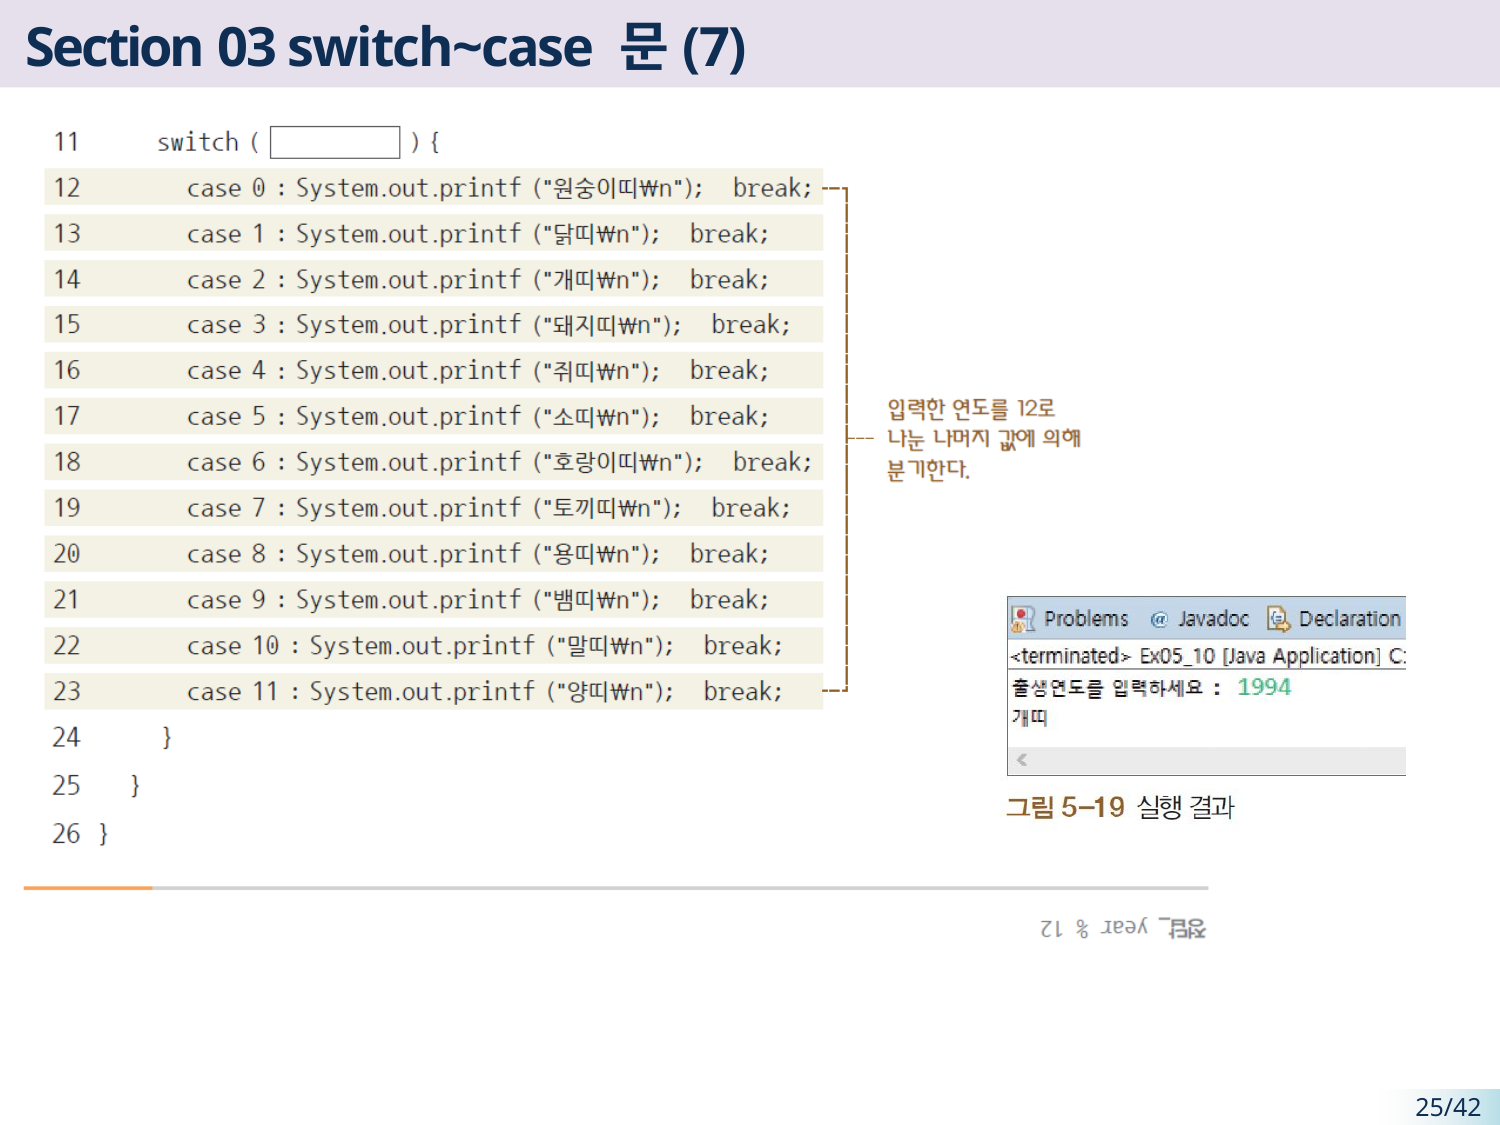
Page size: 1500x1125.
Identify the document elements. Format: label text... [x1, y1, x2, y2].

title Section 03 switch~case 문(7) [10, 5, 1288, 84]
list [40, 119, 1090, 712]
picture [14, 587, 1406, 948]
